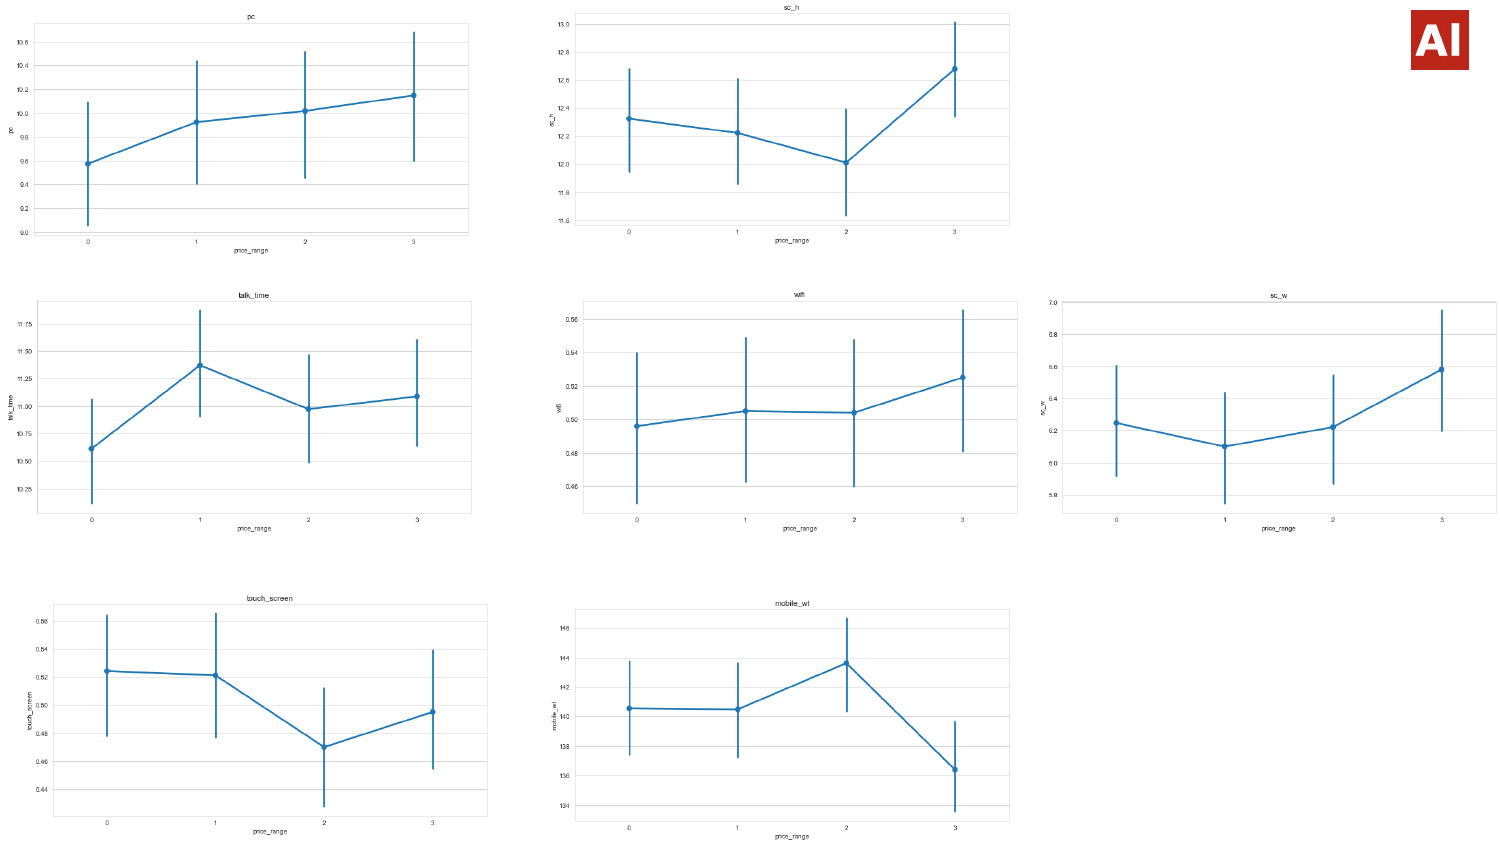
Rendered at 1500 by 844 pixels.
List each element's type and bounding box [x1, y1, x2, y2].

picture [2, 9, 472, 258]
picture [1411, 10, 1469, 70]
picture [2, 287, 475, 536]
picture [552, 287, 1021, 536]
picture [1034, 287, 1500, 536]
picture [544, 0, 1013, 249]
picture [546, 595, 1014, 844]
picture [21, 589, 491, 839]
